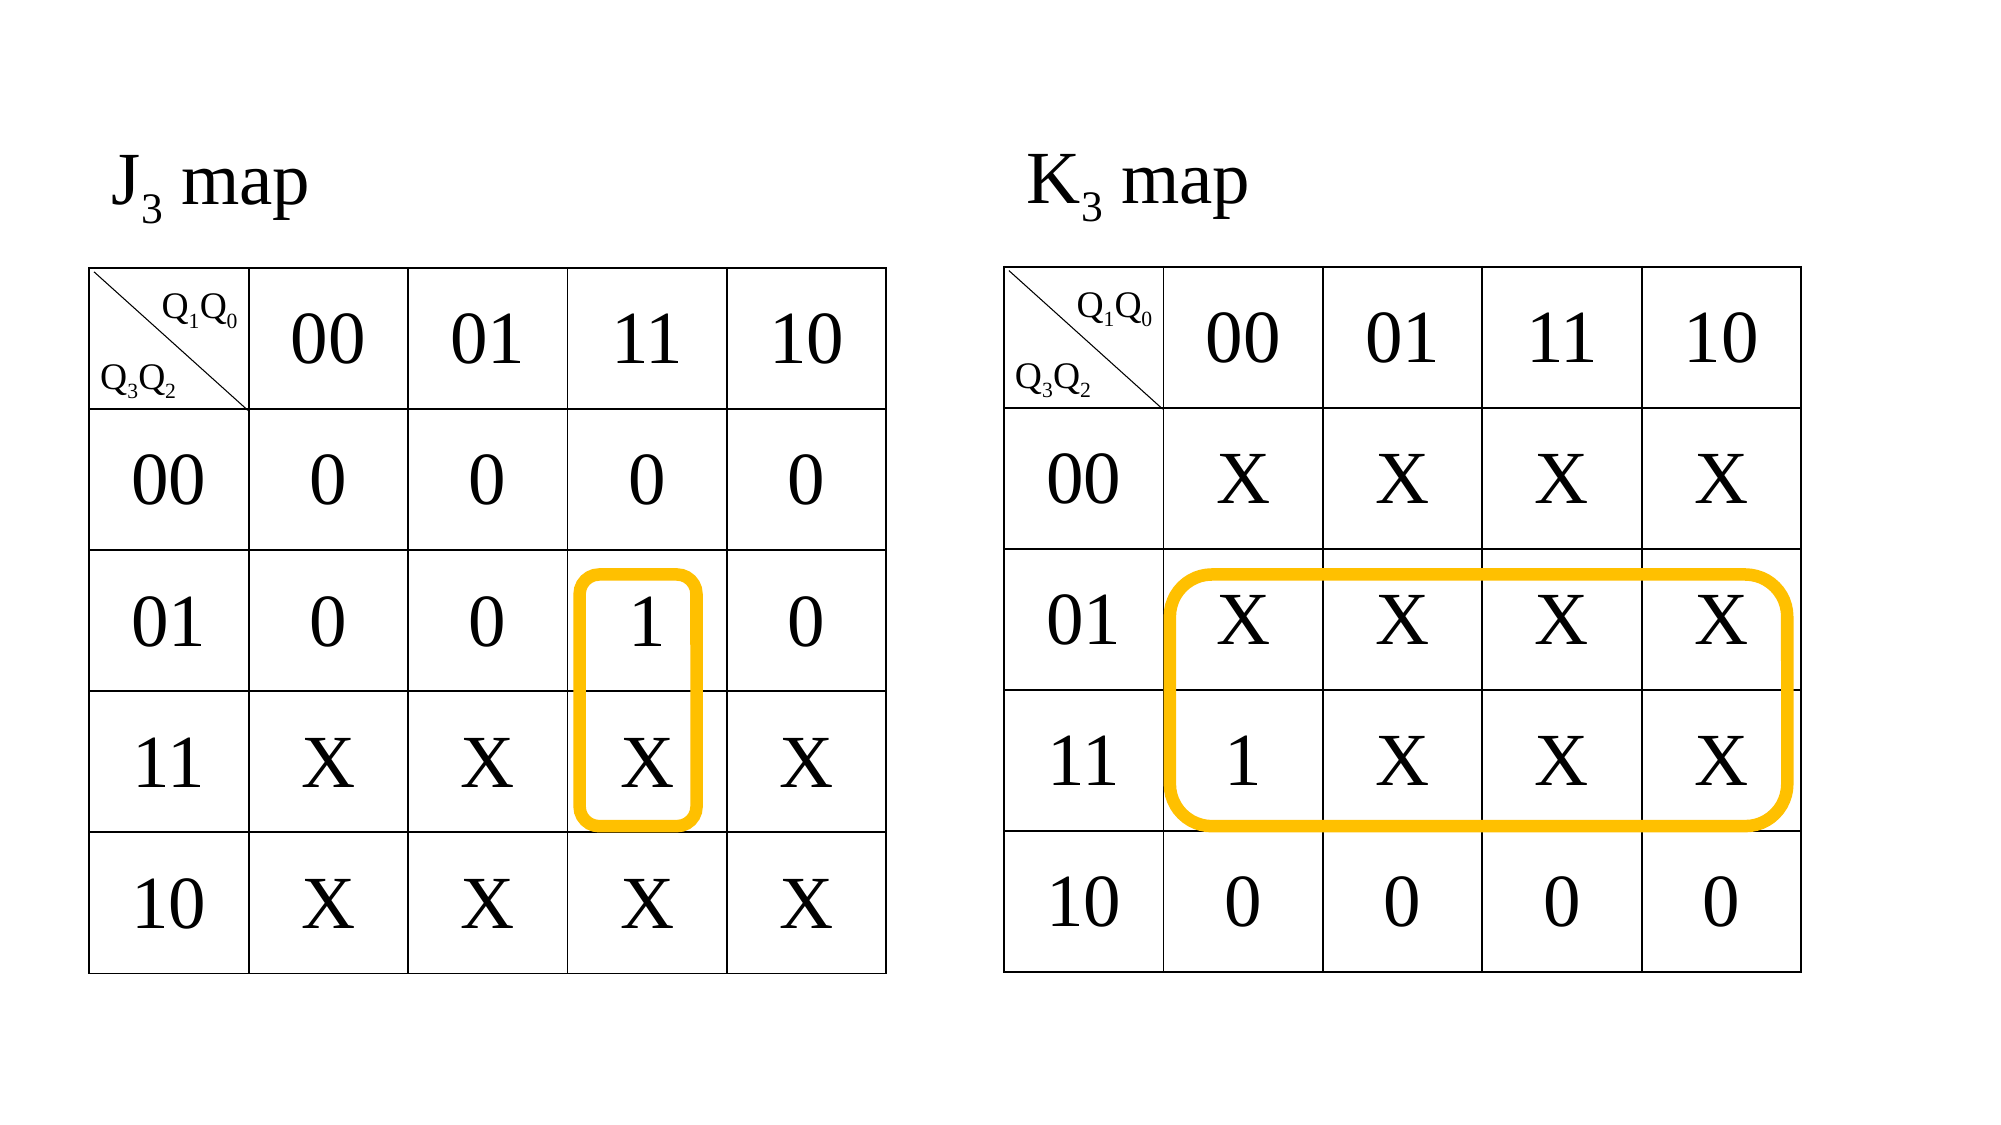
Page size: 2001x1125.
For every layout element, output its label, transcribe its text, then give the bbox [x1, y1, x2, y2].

table_cell X [1643, 409, 1800, 548]
table_header 10 [728, 269, 885, 408]
table_cell 1 [568, 551, 726, 690]
table_cell 0 [1164, 832, 1322, 971]
table_cell 1 [1164, 691, 1322, 830]
table_cell 11 [90, 692, 248, 831]
text_box K3 map [1011, 120, 1266, 238]
table_cell X [568, 692, 726, 831]
table_cell 0 [250, 551, 407, 690]
table_cell 0 [409, 410, 567, 549]
table_cell X [1164, 409, 1322, 548]
table_cell X [409, 692, 567, 831]
table_cell X [1483, 550, 1641, 573]
table_cell X [250, 692, 407, 831]
table_cell 0 [409, 551, 567, 690]
table_cell X [1324, 550, 1481, 573]
table_header [90, 269, 248, 344]
table_cell 0 [250, 410, 407, 549]
table_cell X [1643, 550, 1800, 689]
table_header 10 [1643, 268, 1800, 407]
text_box J3 map [96, 121, 326, 240]
table_header 01 [1324, 268, 1481, 407]
table_header 11 [1483, 268, 1641, 407]
table_cell 0 [728, 410, 885, 549]
table_cell 0 [728, 551, 885, 690]
table_cell 10 [1005, 832, 1163, 971]
table_header 00 [1164, 268, 1322, 407]
table_cell 0 [1483, 832, 1641, 971]
table_cell 0 [1324, 832, 1481, 971]
table_cell X [728, 692, 885, 831]
table_cell X [568, 833, 726, 973]
table_cell 01 [90, 551, 248, 690]
table_cell 0 [568, 410, 726, 549]
table_cell X [250, 833, 407, 973]
table_cell X [1483, 409, 1641, 548]
table_cell 00 [90, 411, 248, 549]
text_box [578, 573, 698, 828]
table_header [1005, 268, 1163, 343]
text_box Q3Q2 [1000, 343, 1008, 410]
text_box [1008, 270, 1163, 410]
table_header 00 [250, 269, 407, 408]
text_box Q1Q0 [1163, 272, 1168, 339]
text_box Q3Q2 [85, 344, 94, 411]
table_cell X [728, 833, 885, 973]
table_header 01 [409, 269, 567, 408]
table_cell 10 [90, 833, 248, 973]
table_cell 11 [1005, 691, 1163, 830]
table_header 11 [568, 269, 726, 408]
text_box Q1Q0 [248, 273, 253, 340]
table_cell X [1164, 550, 1322, 689]
table_cell 01 [1005, 550, 1163, 689]
table_cell X [409, 833, 567, 973]
table_cell X [1643, 691, 1800, 830]
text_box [94, 271, 248, 411]
table_cell 0 [1643, 832, 1800, 971]
text_box [1168, 573, 1789, 828]
table_cell X [1324, 409, 1481, 548]
table_cell 00 [1005, 410, 1163, 548]
